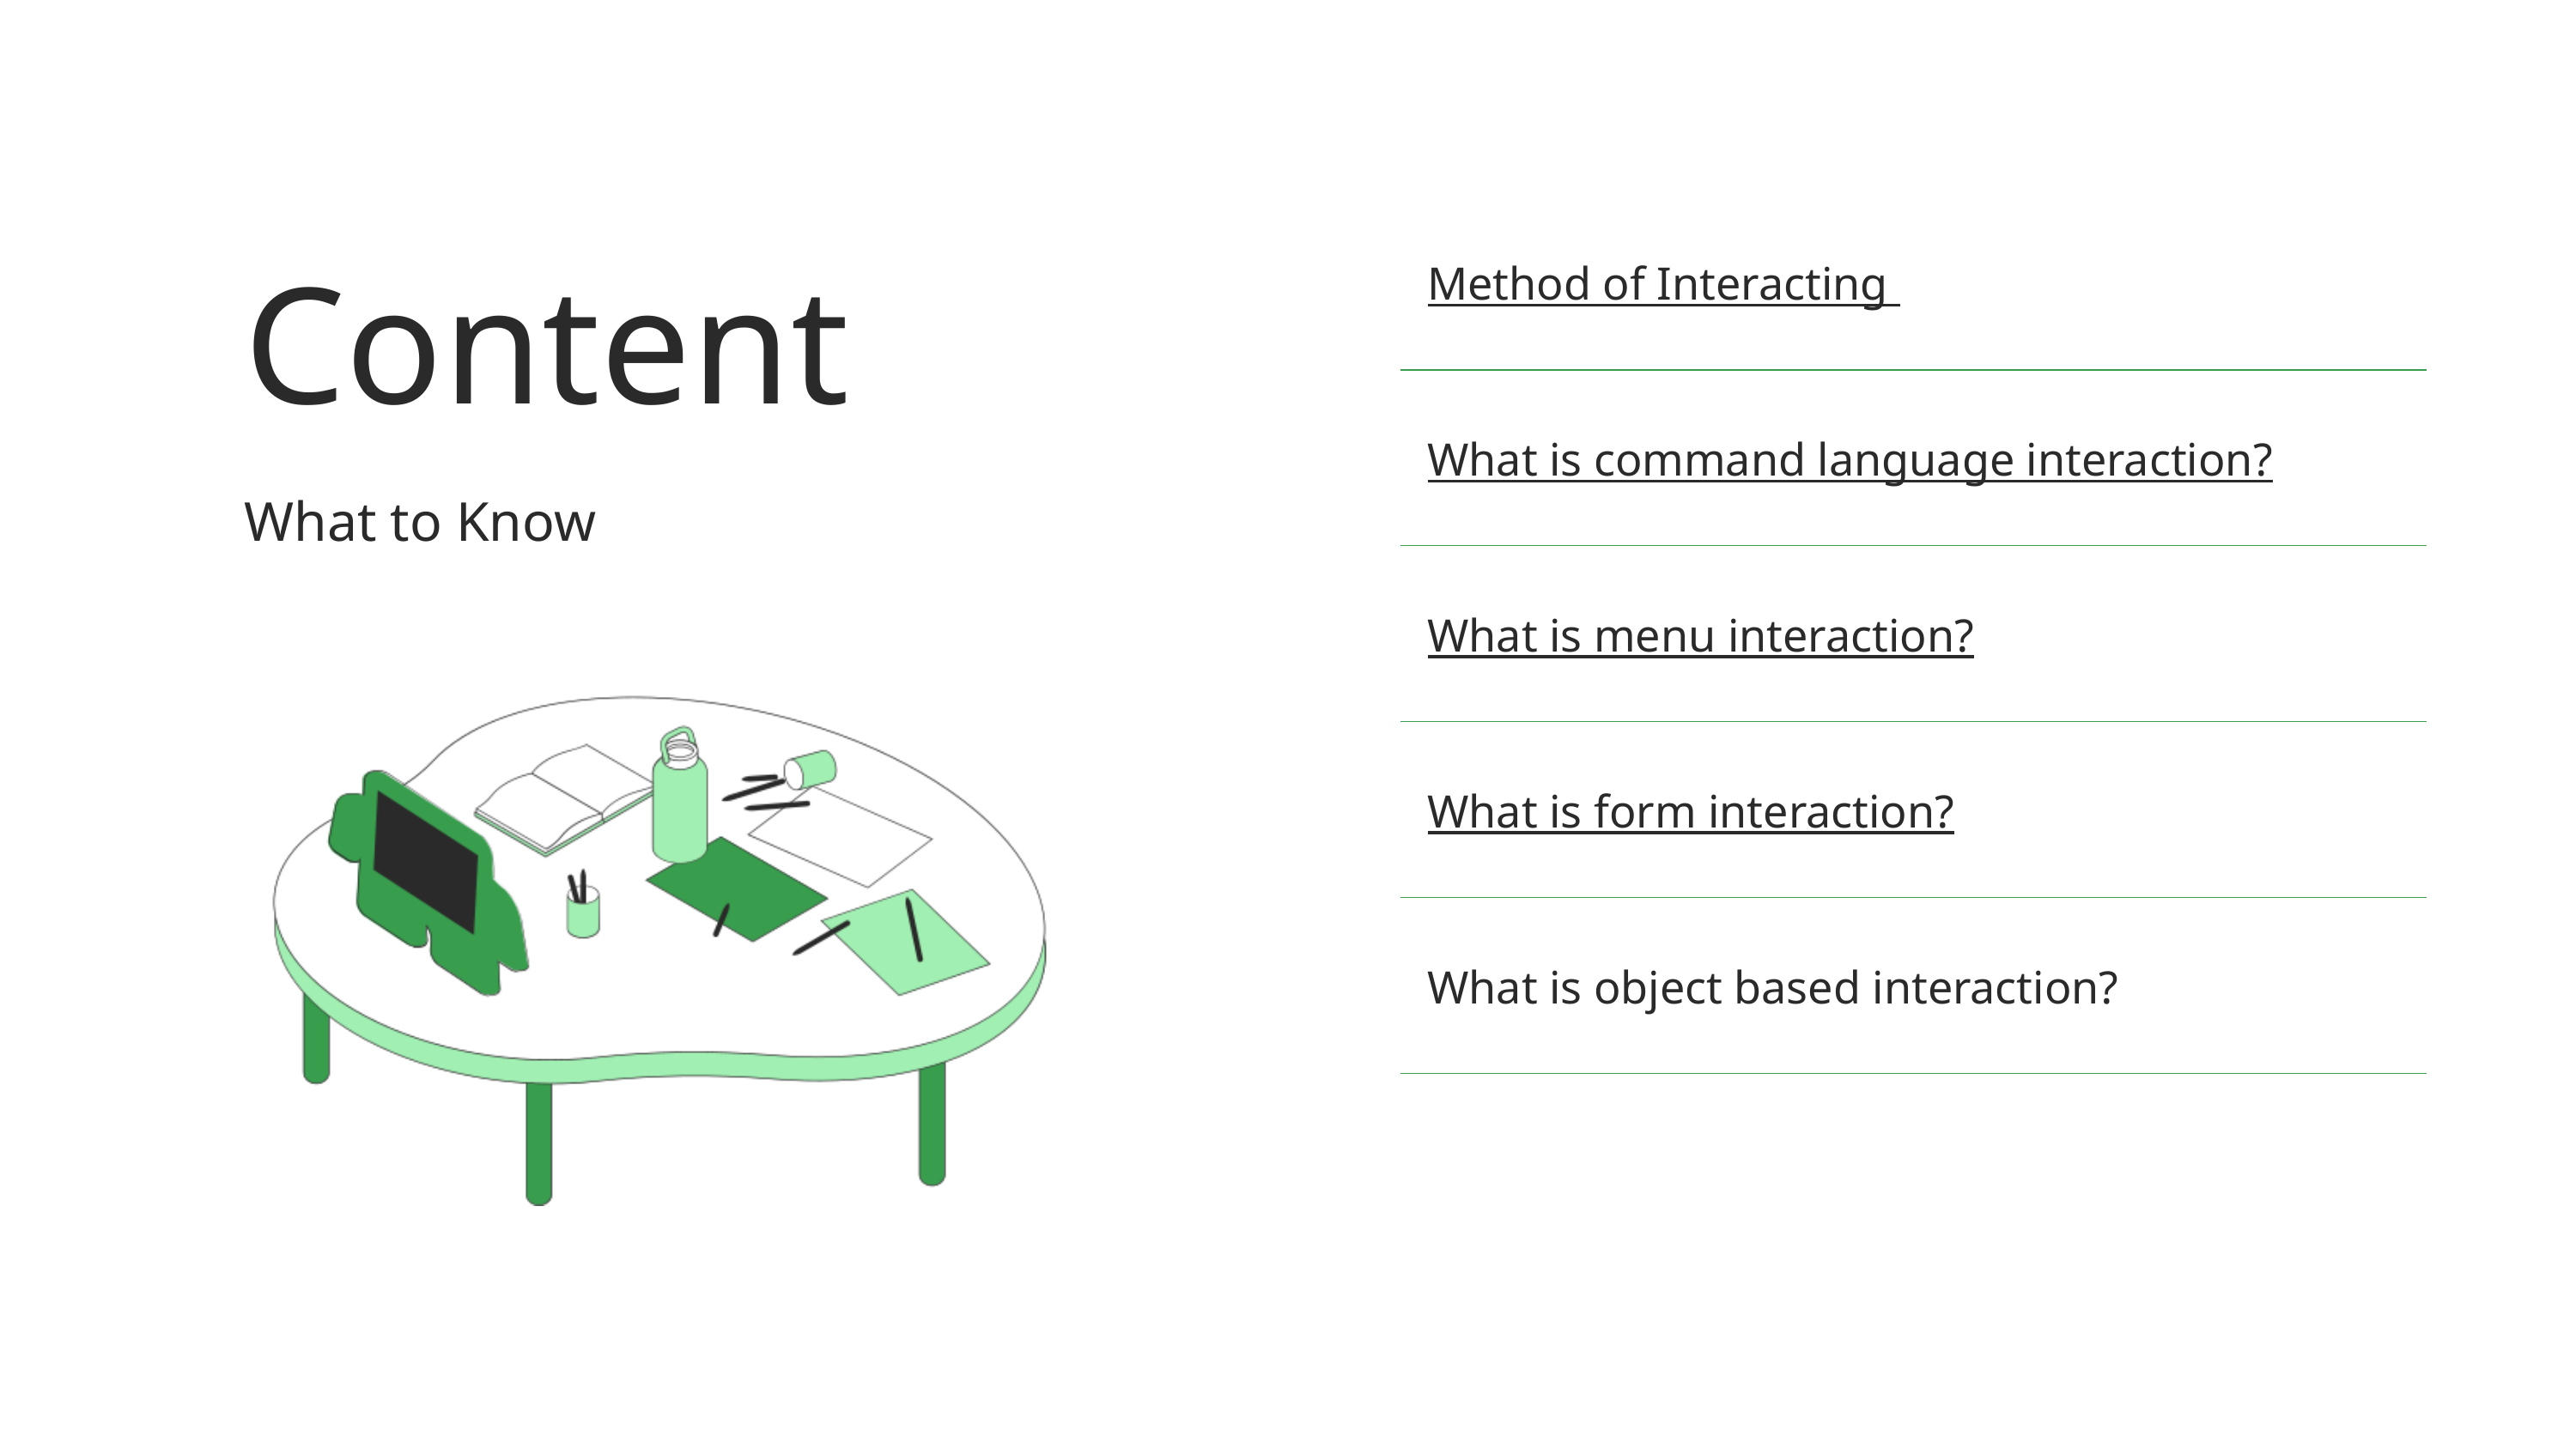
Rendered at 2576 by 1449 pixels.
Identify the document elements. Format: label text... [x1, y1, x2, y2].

table_cell What is menu interaction? [1401, 546, 2425, 721]
table_cell What is command language interaction? [1401, 371, 2425, 545]
table_header Method of Interacting [1401, 195, 2425, 369]
table_cell What is form interaction? [1401, 722, 2425, 897]
table_cell What is object based interaction? [1401, 898, 2425, 1073]
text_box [244, 243, 1173, 553]
text_box [244, 675, 1090, 1206]
